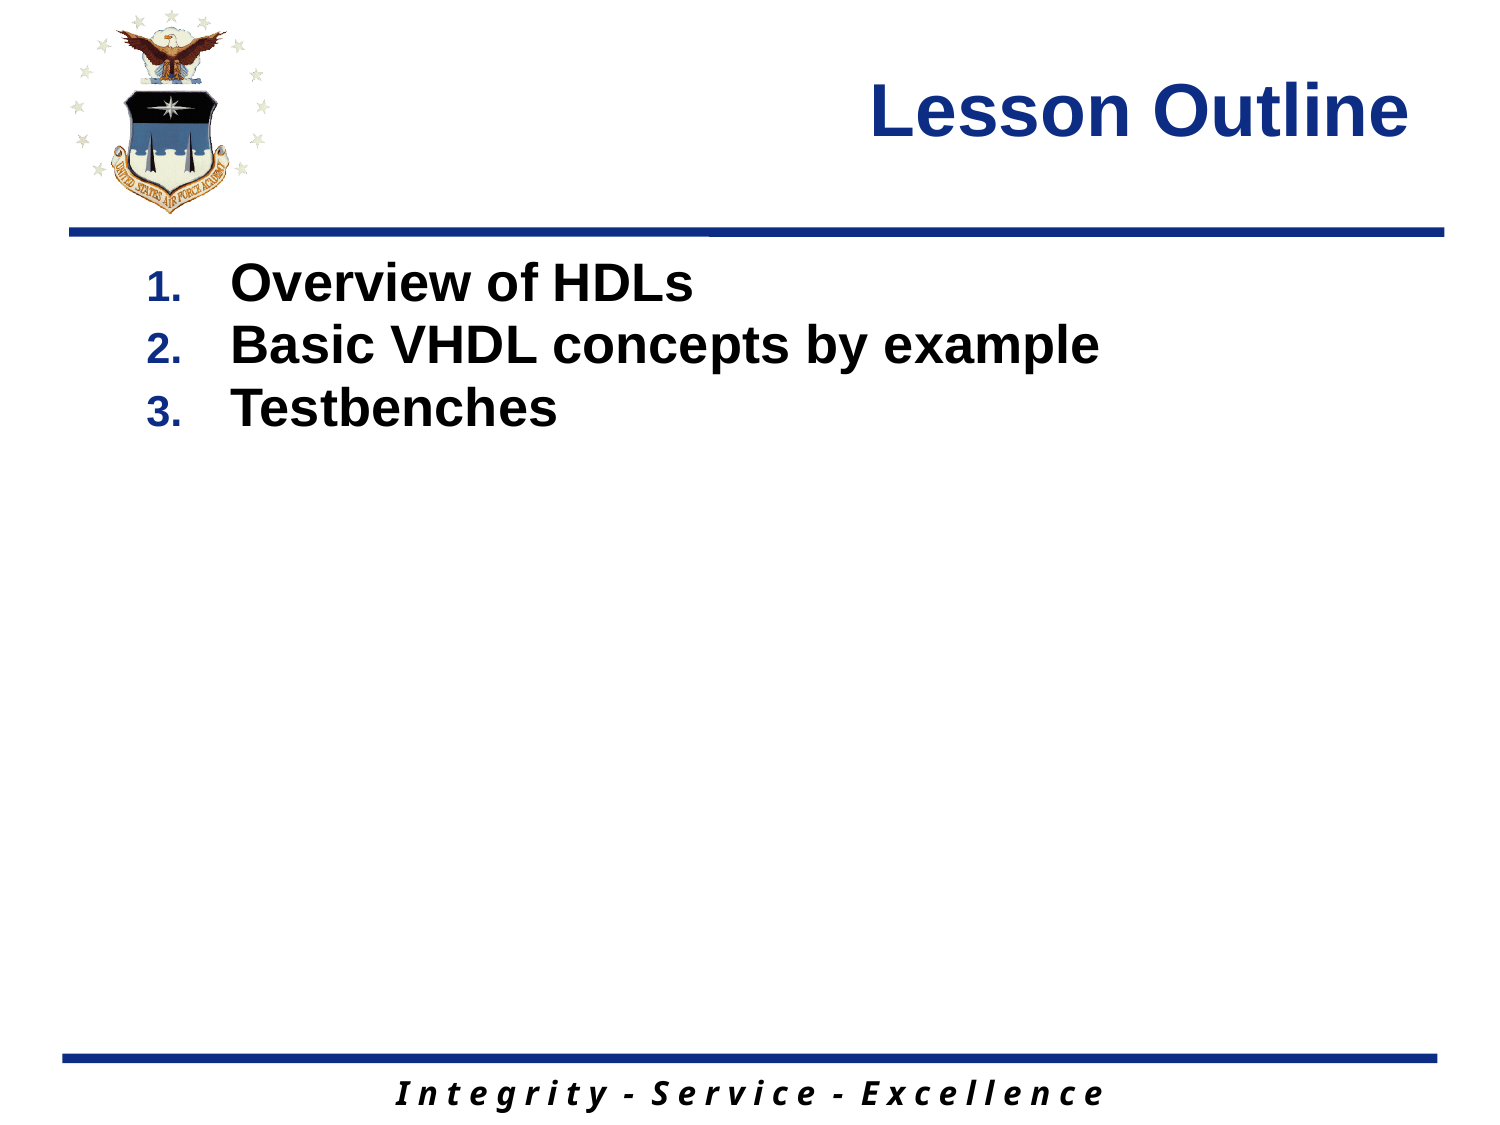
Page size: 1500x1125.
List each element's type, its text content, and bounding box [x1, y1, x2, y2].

title Lesson Outline [313, 12, 1427, 201]
slide_number 2 [1133, 1025, 1484, 1105]
list Overview of HDLs Basic VHDL concepts by example Testbenches [131, 251, 1466, 962]
picture [63, 0, 275, 222]
